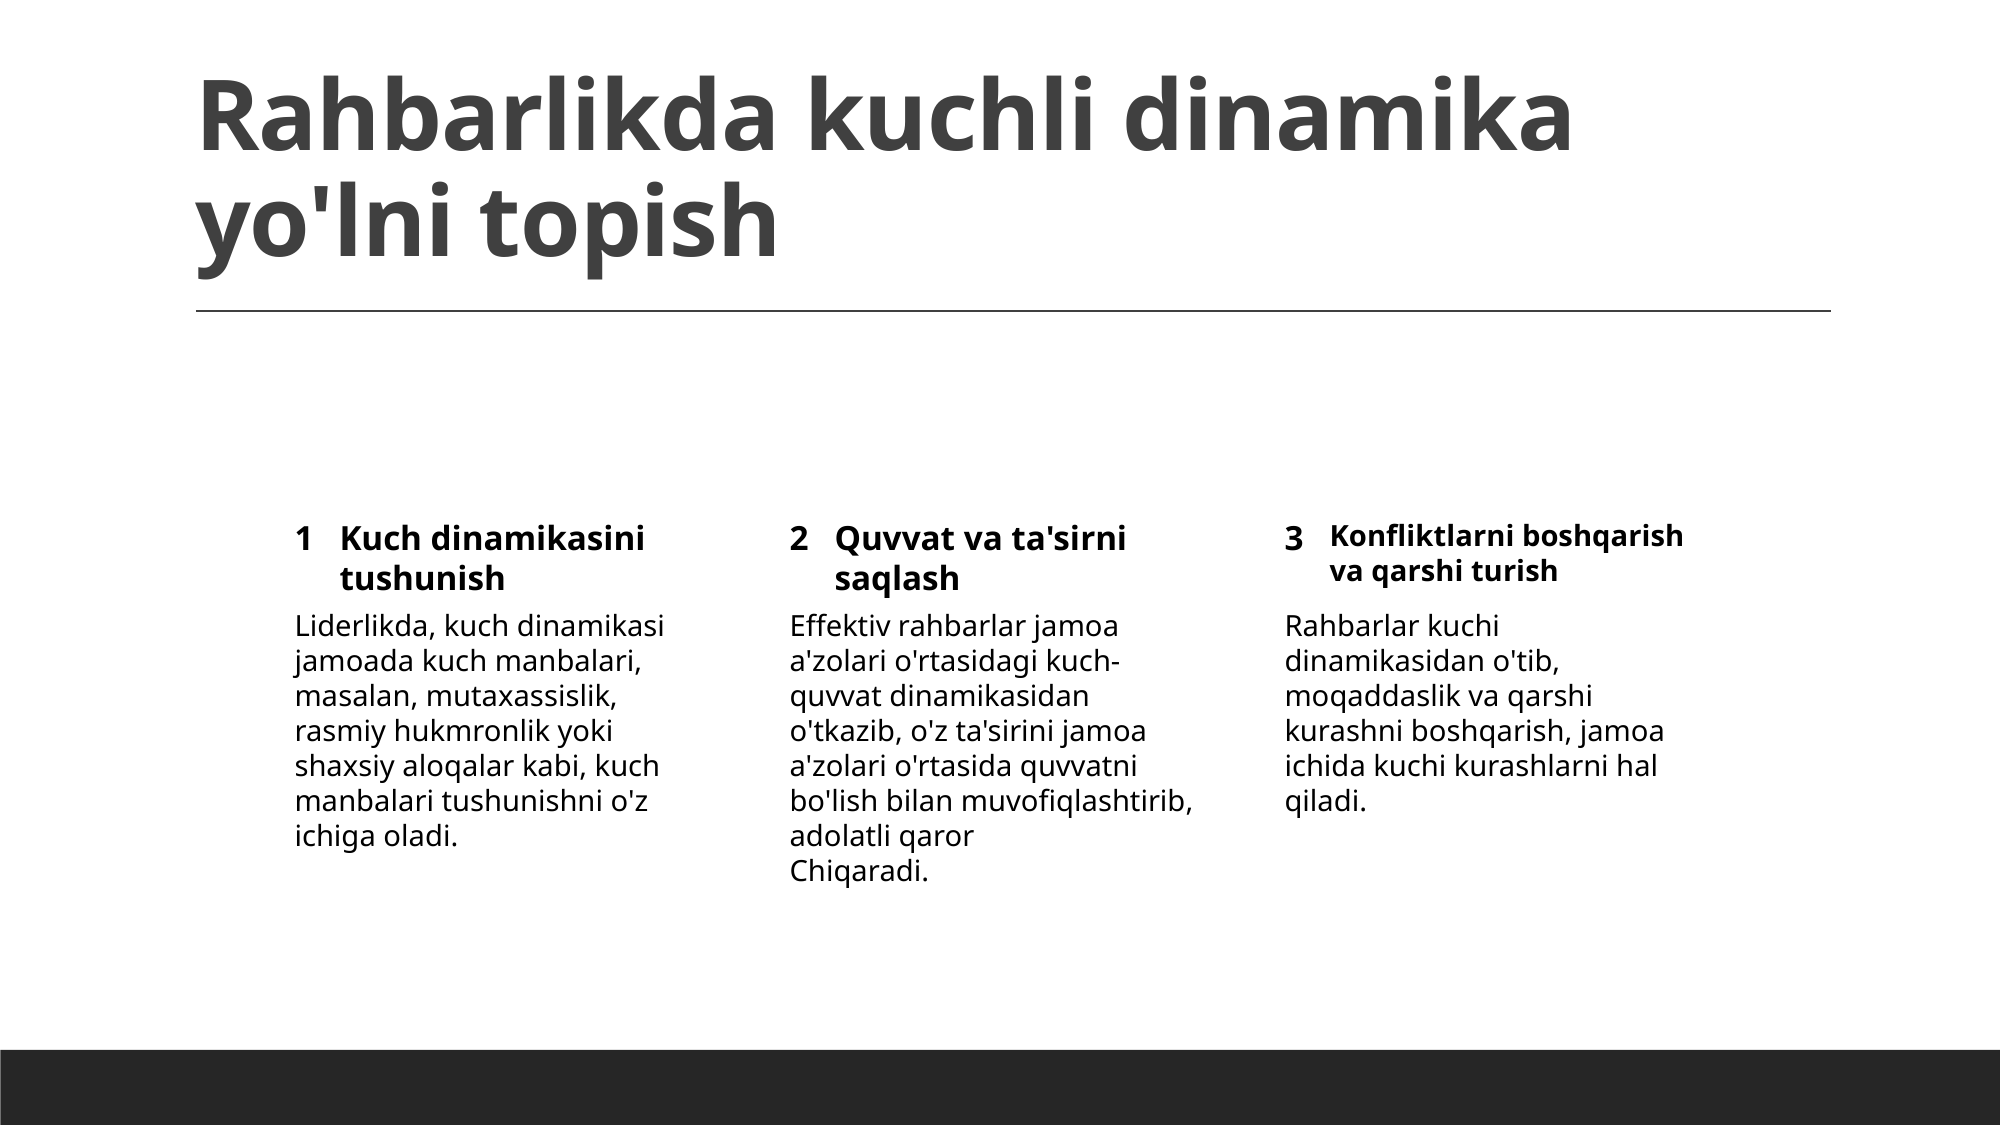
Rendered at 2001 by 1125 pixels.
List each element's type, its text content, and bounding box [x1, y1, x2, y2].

text_box Liderlikda, kuch dinamikasi jamoada kuch manbalari, masalan, mutaxassislik, rasmiy hukmronlik yoki shaxsiy aloqalar kabi, kuch manbalari tushunishni o'z ichiga oladi. [279, 599, 730, 860]
text_box 3 [1269, 509, 1314, 565]
text_box 1 [279, 509, 324, 565]
text_box Konfliktlarni boshqarish va qarshi turish [1314, 509, 1720, 595]
text_box Effektiv rahbarlar jamoa a'zolari o'rtasidagi kuch-quvvat dinamikasidan o'tkazib, o'z ta'sirini jamoa a'zolari o'rtasida quvvatni bo'lish bilan muvofiqlashtirib, adolatli qaror Chiqaradi. [774, 599, 1225, 895]
title Rahbarlikda kuchli dinamika yo'lni topish [180, 47, 1830, 285]
text_box Rahbarlar kuchi dinamikasidan o'tib, moqaddaslik va qarshi kurashni boshqarish, jamoa ichida kuchi kurashlarni hal qiladi. [1269, 599, 1720, 825]
text_box Kuch dinamikasini tushunish [324, 509, 730, 599]
text_box Quvvat va ta'sirni saqlash [819, 509, 1225, 599]
text_box 2 [774, 509, 819, 565]
